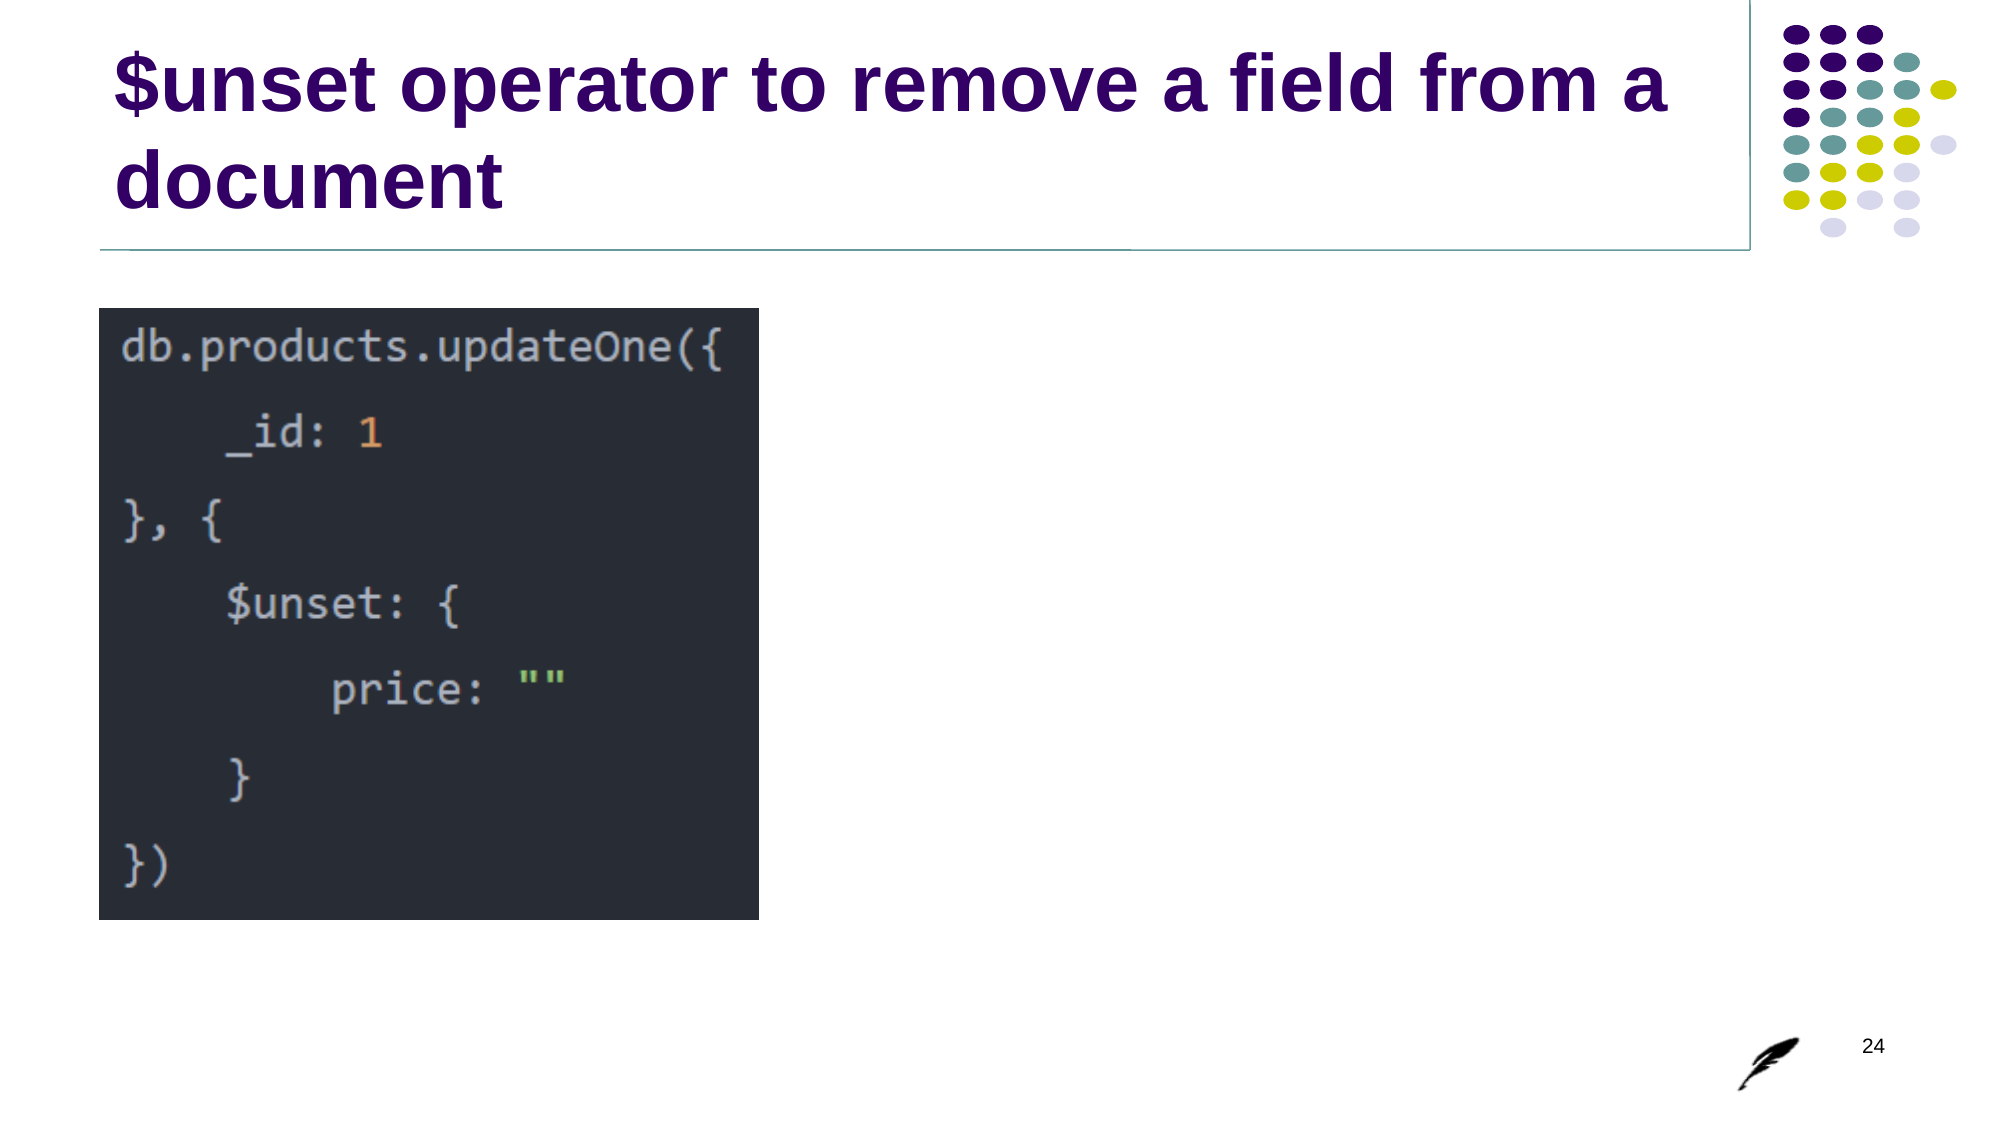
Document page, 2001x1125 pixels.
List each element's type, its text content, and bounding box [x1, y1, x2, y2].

title $unset operator to remove a field from a document [99, 20, 1750, 233]
slide_number 24 [1433, 1025, 1900, 1100]
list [99, 308, 759, 920]
